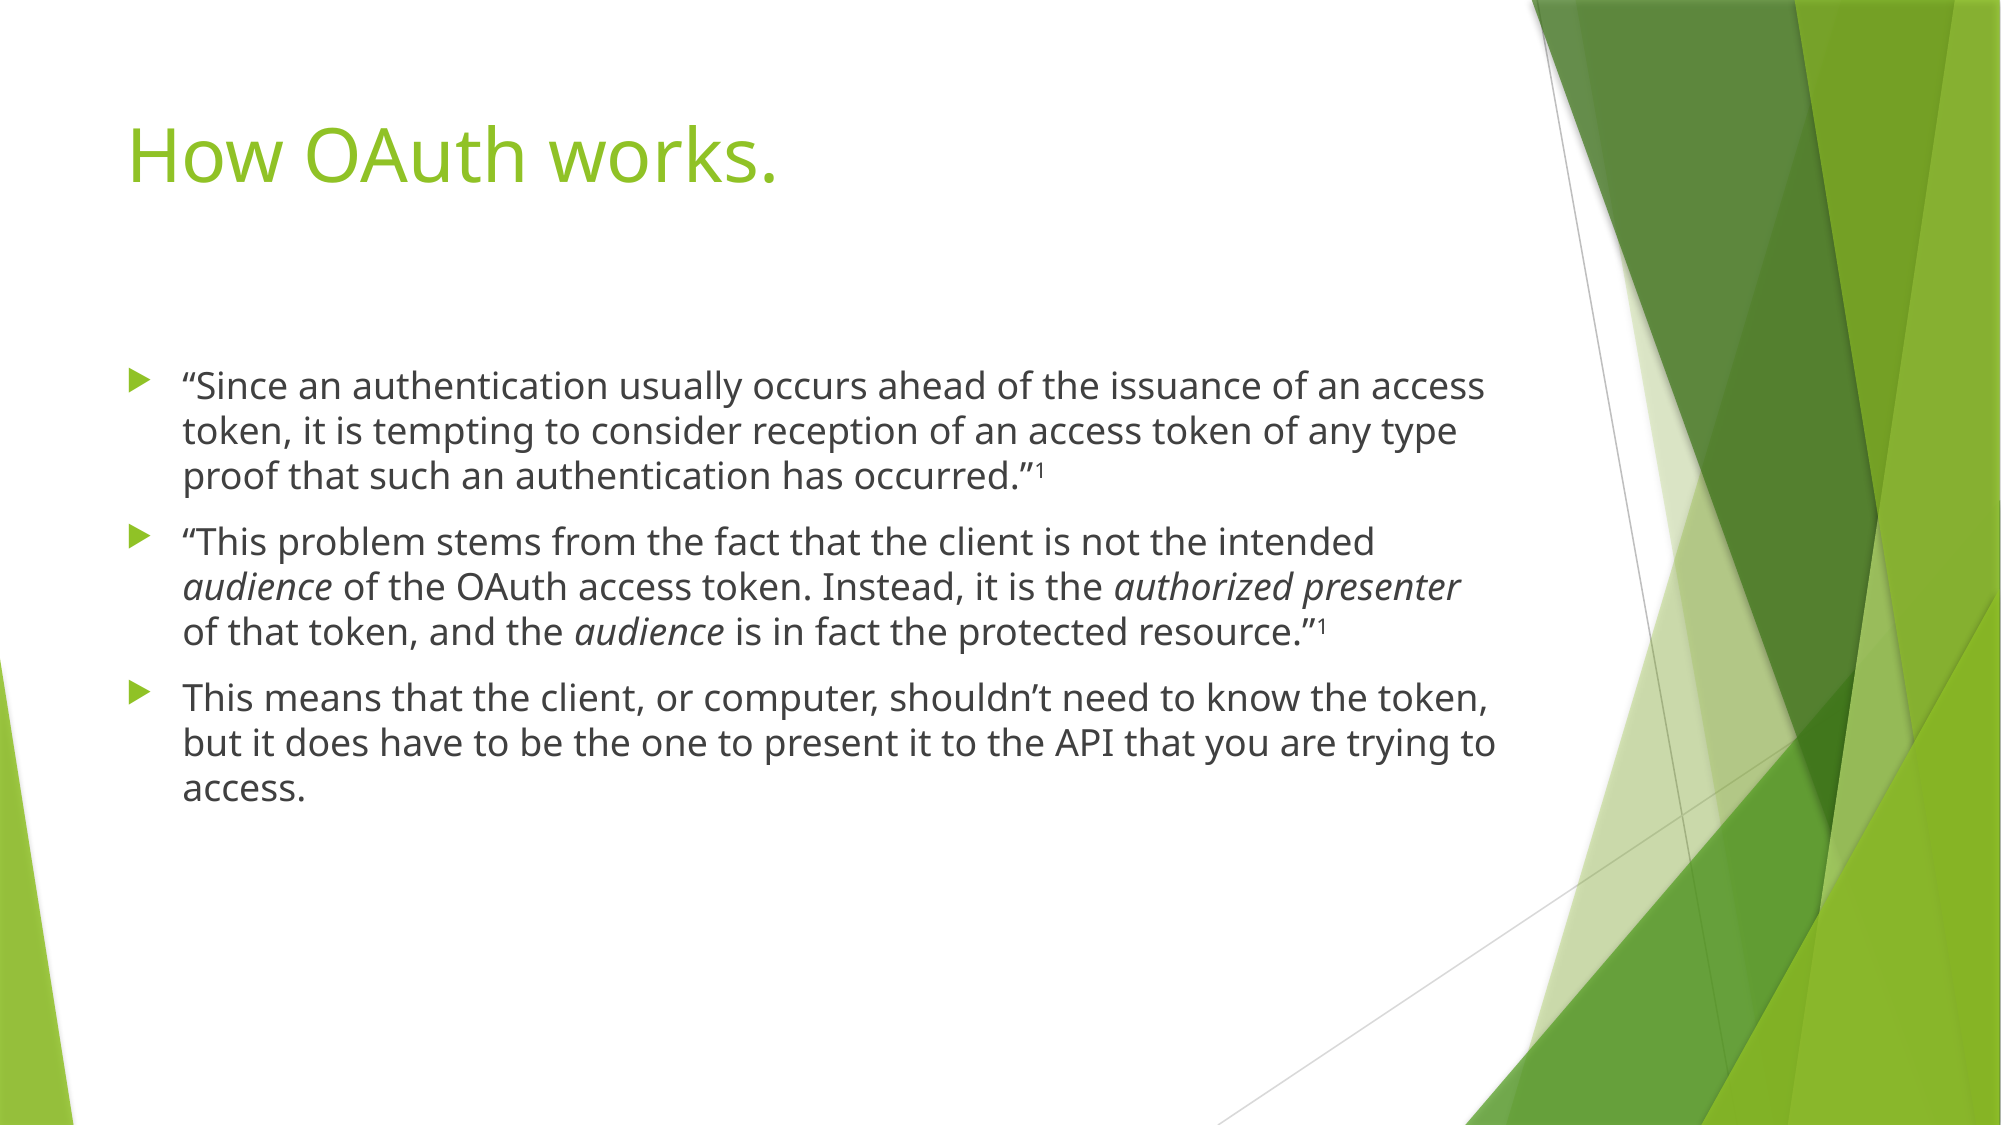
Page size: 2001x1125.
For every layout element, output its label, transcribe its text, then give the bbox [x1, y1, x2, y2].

list “Since an authentication usually occurs ahead of the issuance of an access token, it is tempting to consider reception of an access token of any type proof that such an authentication has occurred.”1 “This problem stems from the fact that the client is not the intended audience of the OAuth access token. Instead, it is the authorized presenter of that token, and the audience is in fact the protected resource.”1 This means that the client, or computer, shouldn’t need to know the token, but it does have to be the one to present it to the API that you are trying to access. [111, 354, 1522, 992]
title How OAuth works. [111, 99, 1522, 317]
